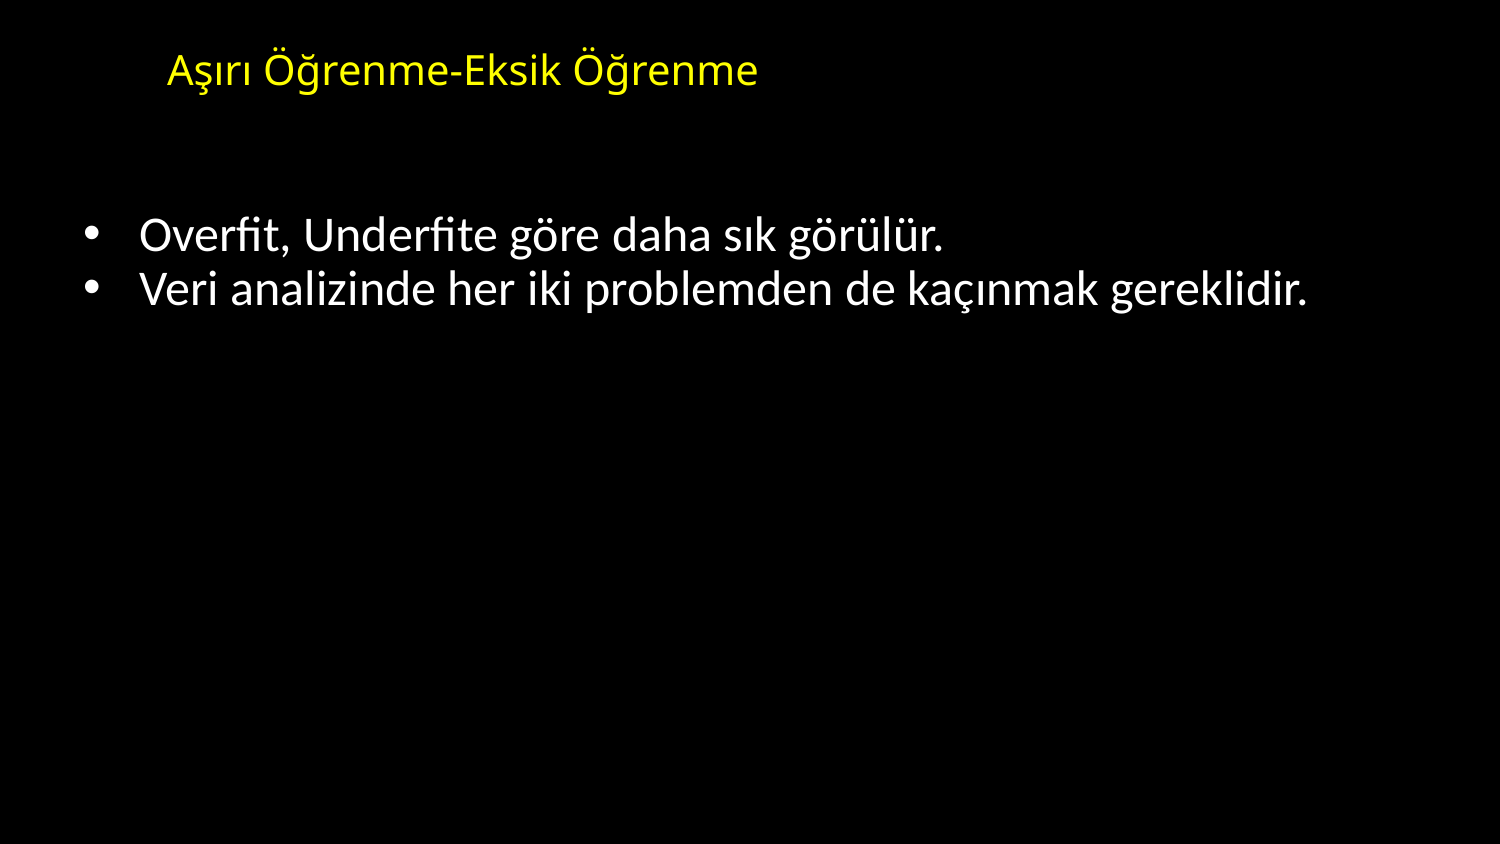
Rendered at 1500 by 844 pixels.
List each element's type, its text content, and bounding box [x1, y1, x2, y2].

text_box Overfit, Underfite göre daha sık görülür. Veri analizinde her iki problemden de kaçınmak gereklidir. [68, 201, 1461, 799]
title Aşırı Öğrenme-Eksik Öğrenme [152, 0, 1338, 144]
